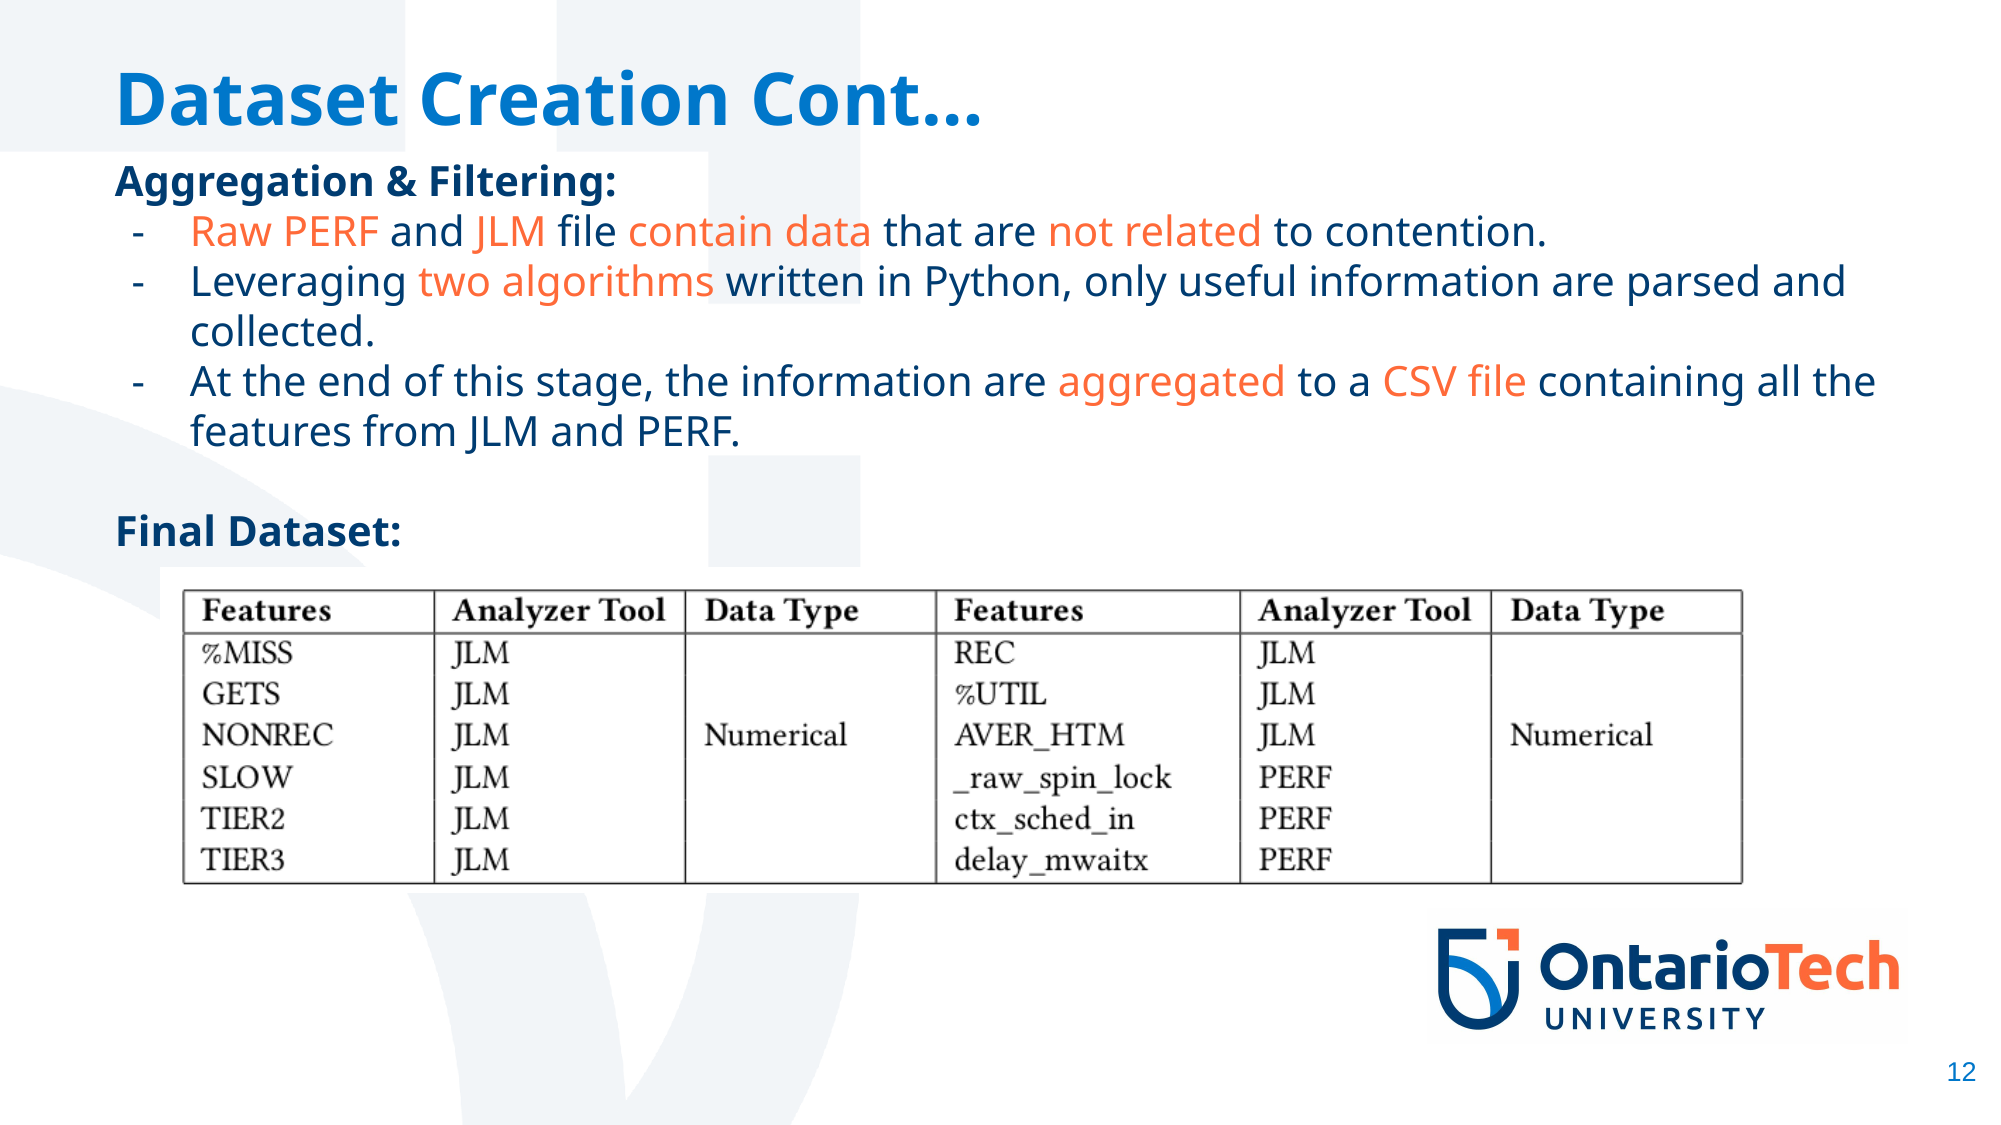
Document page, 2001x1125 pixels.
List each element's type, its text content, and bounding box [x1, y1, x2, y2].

slide_number ‹#› [1871, 1038, 1992, 1125]
picture [0, 0, 2000, 1125]
text_box Dataset Creation Cont… [99, 45, 1900, 147]
text_box Aggregation & Filtering: Raw PERF and JLM file contain data that are not related to contention. Leveraging two algorithms written in Python, only useful information are parsed and collected. At the end of this stage, the information are aggregated to a CSV file containing all the features from JLM and PERF. Final Dataset: [99, 147, 1900, 915]
